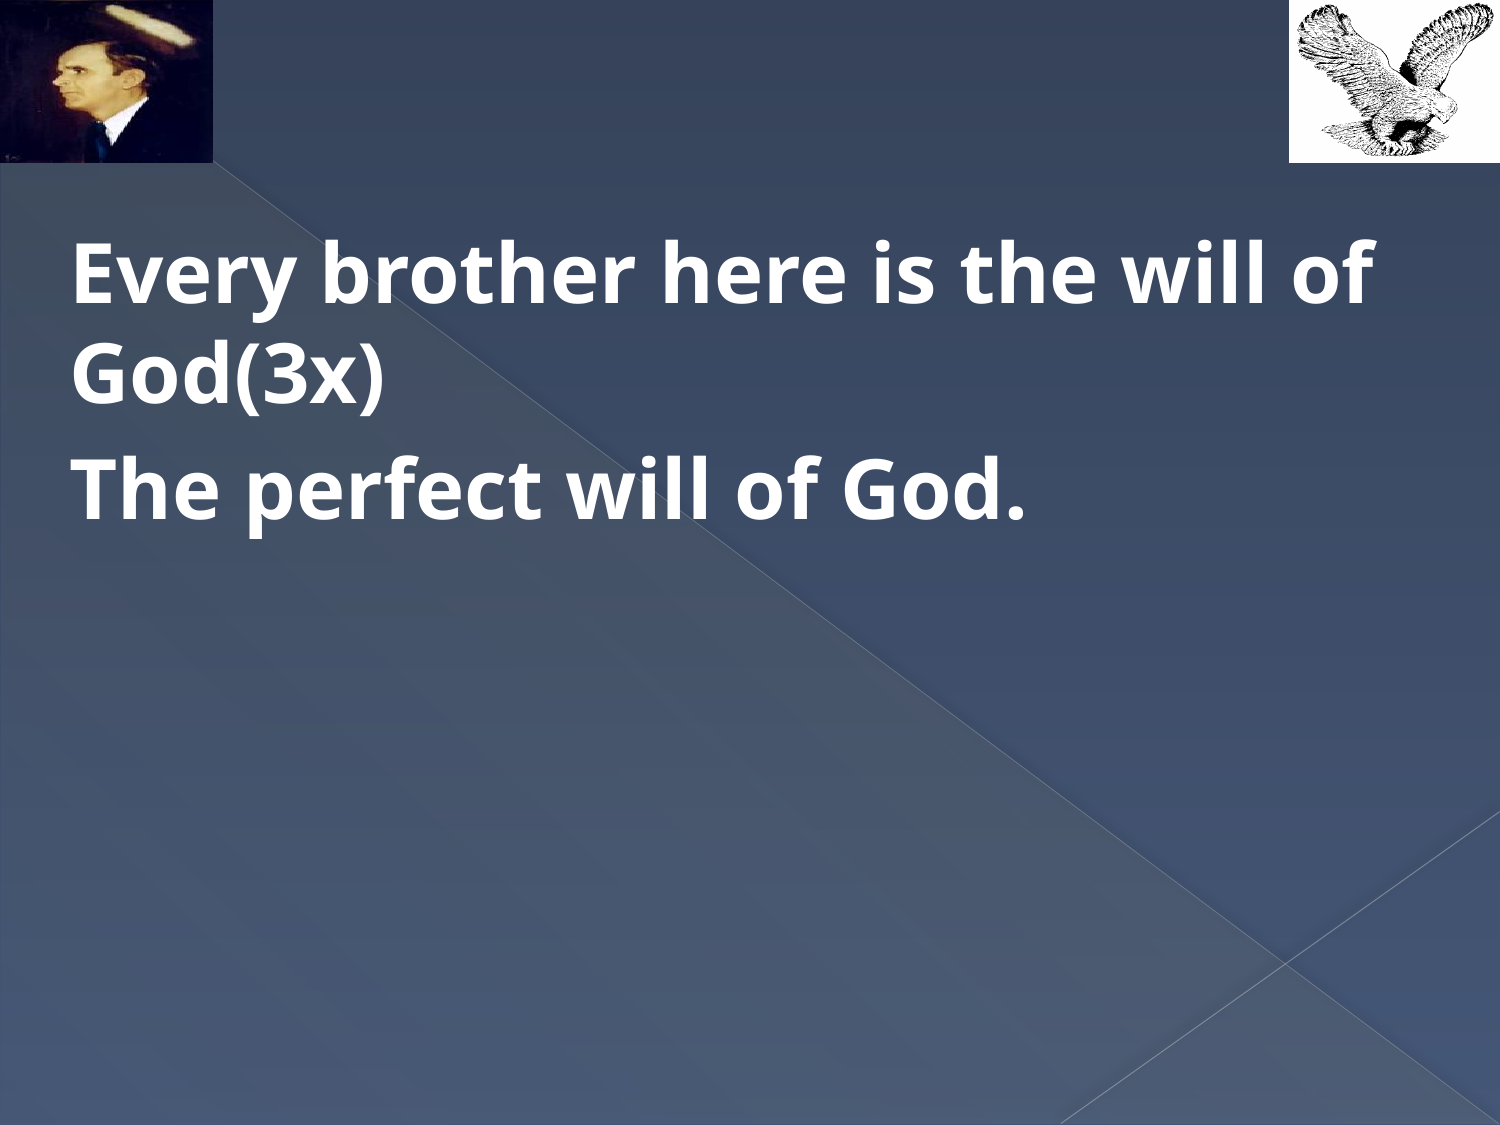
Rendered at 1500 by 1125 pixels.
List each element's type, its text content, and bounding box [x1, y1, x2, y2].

list Every brother here is the will of God(3x) The perfect will of God. [44, 212, 1395, 955]
picture [1288, 0, 1500, 163]
picture [0, 0, 213, 163]
